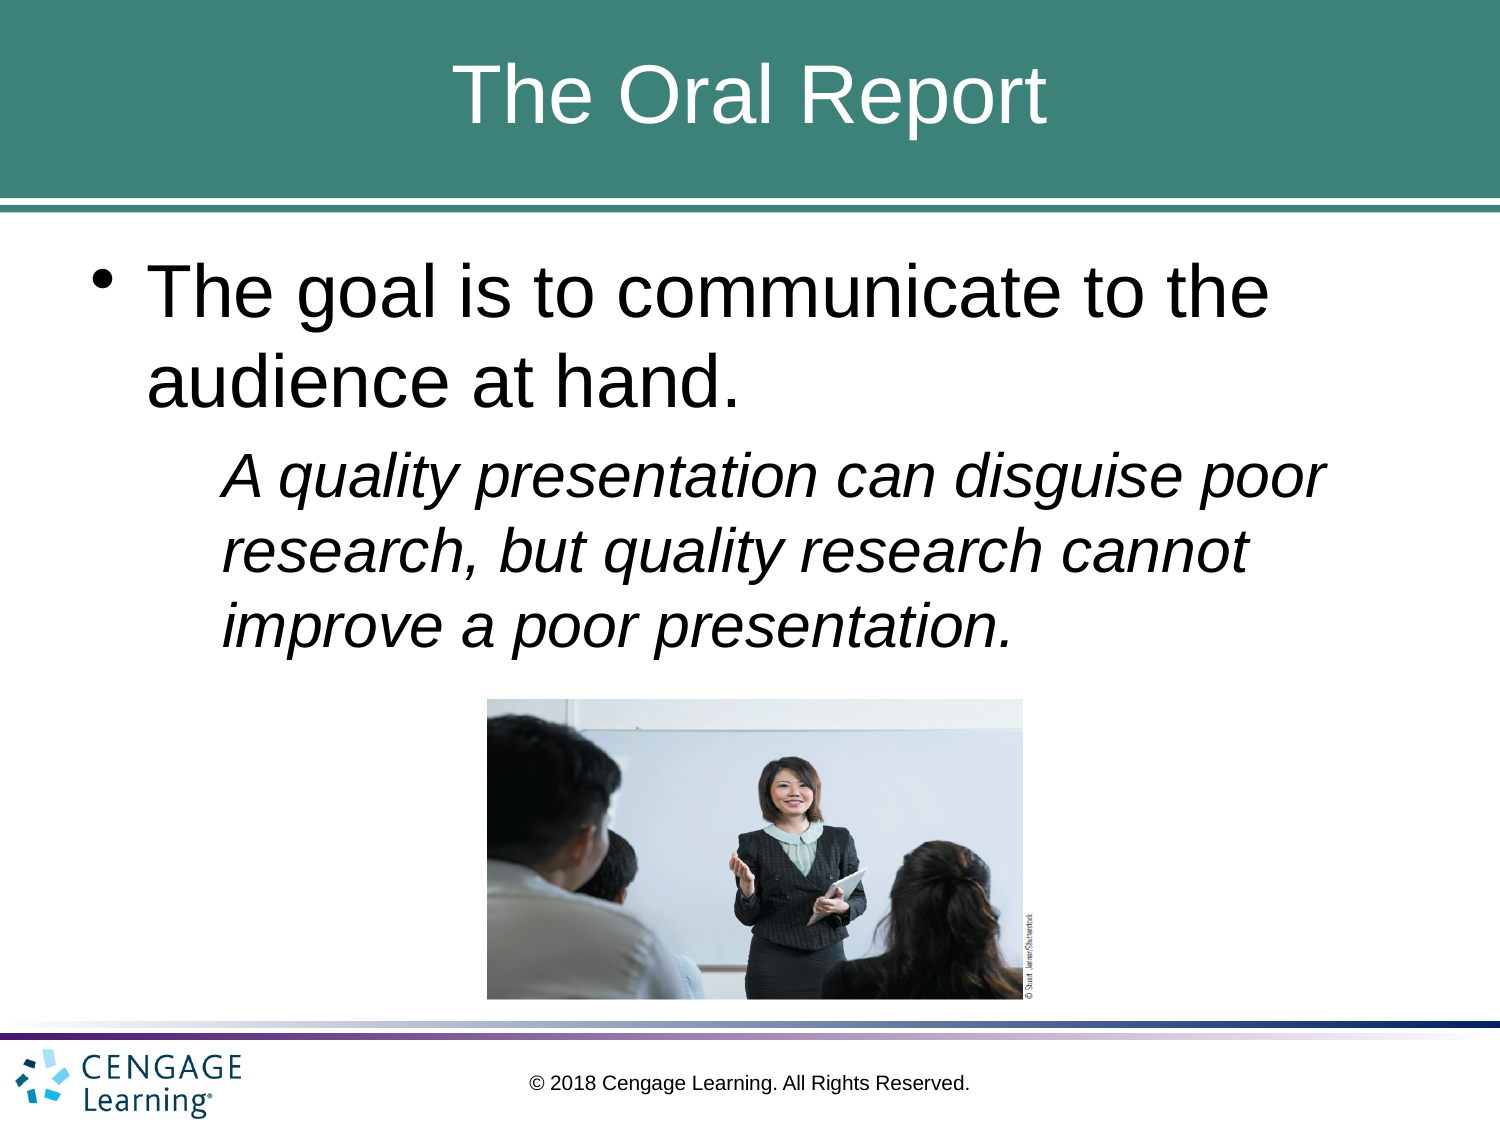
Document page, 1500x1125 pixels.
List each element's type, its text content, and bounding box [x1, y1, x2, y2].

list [487, 699, 1038, 1001]
title The Oral Report [37, 0, 1463, 181]
picture [15, 1049, 241, 1119]
list The goal is to communicate to the audience at hand. A quality presentation can disguise poor research, but quality research cannot improve a poor presentation. [74, 234, 1426, 676]
